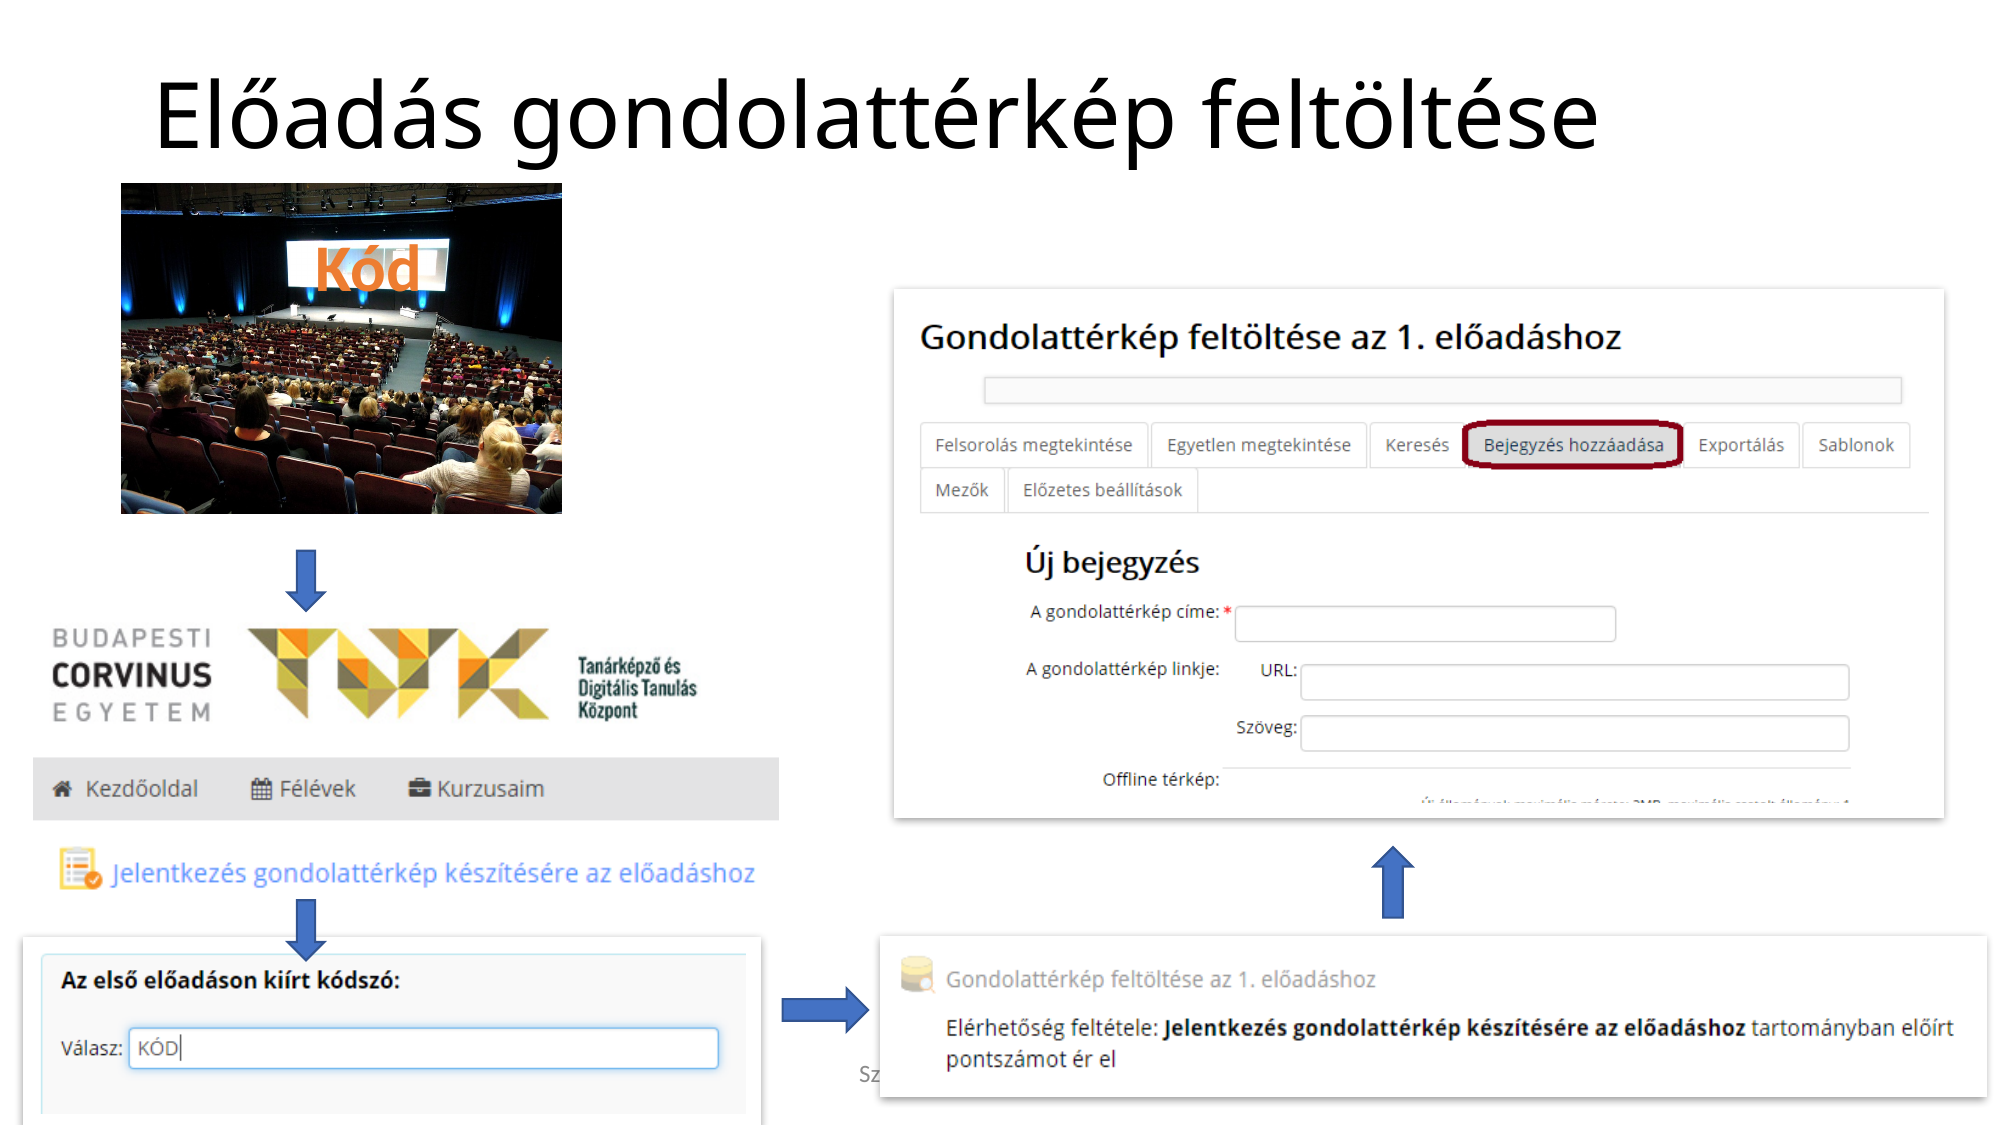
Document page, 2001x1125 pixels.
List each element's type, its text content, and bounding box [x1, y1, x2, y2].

title Előadás gondolattérkép feltöltése [137, 59, 1863, 278]
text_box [33, 566, 783, 897]
picture [908, 303, 1930, 804]
text_box [1371, 845, 1415, 919]
picture [894, 950, 1973, 1083]
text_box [121, 183, 562, 514]
text_box [781, 985, 870, 1035]
text_box [295, 549, 317, 566]
text_box [285, 899, 327, 951]
footer Számítástudományi Tanszék [767, 1042, 878, 1103]
picture [37, 951, 747, 1114]
